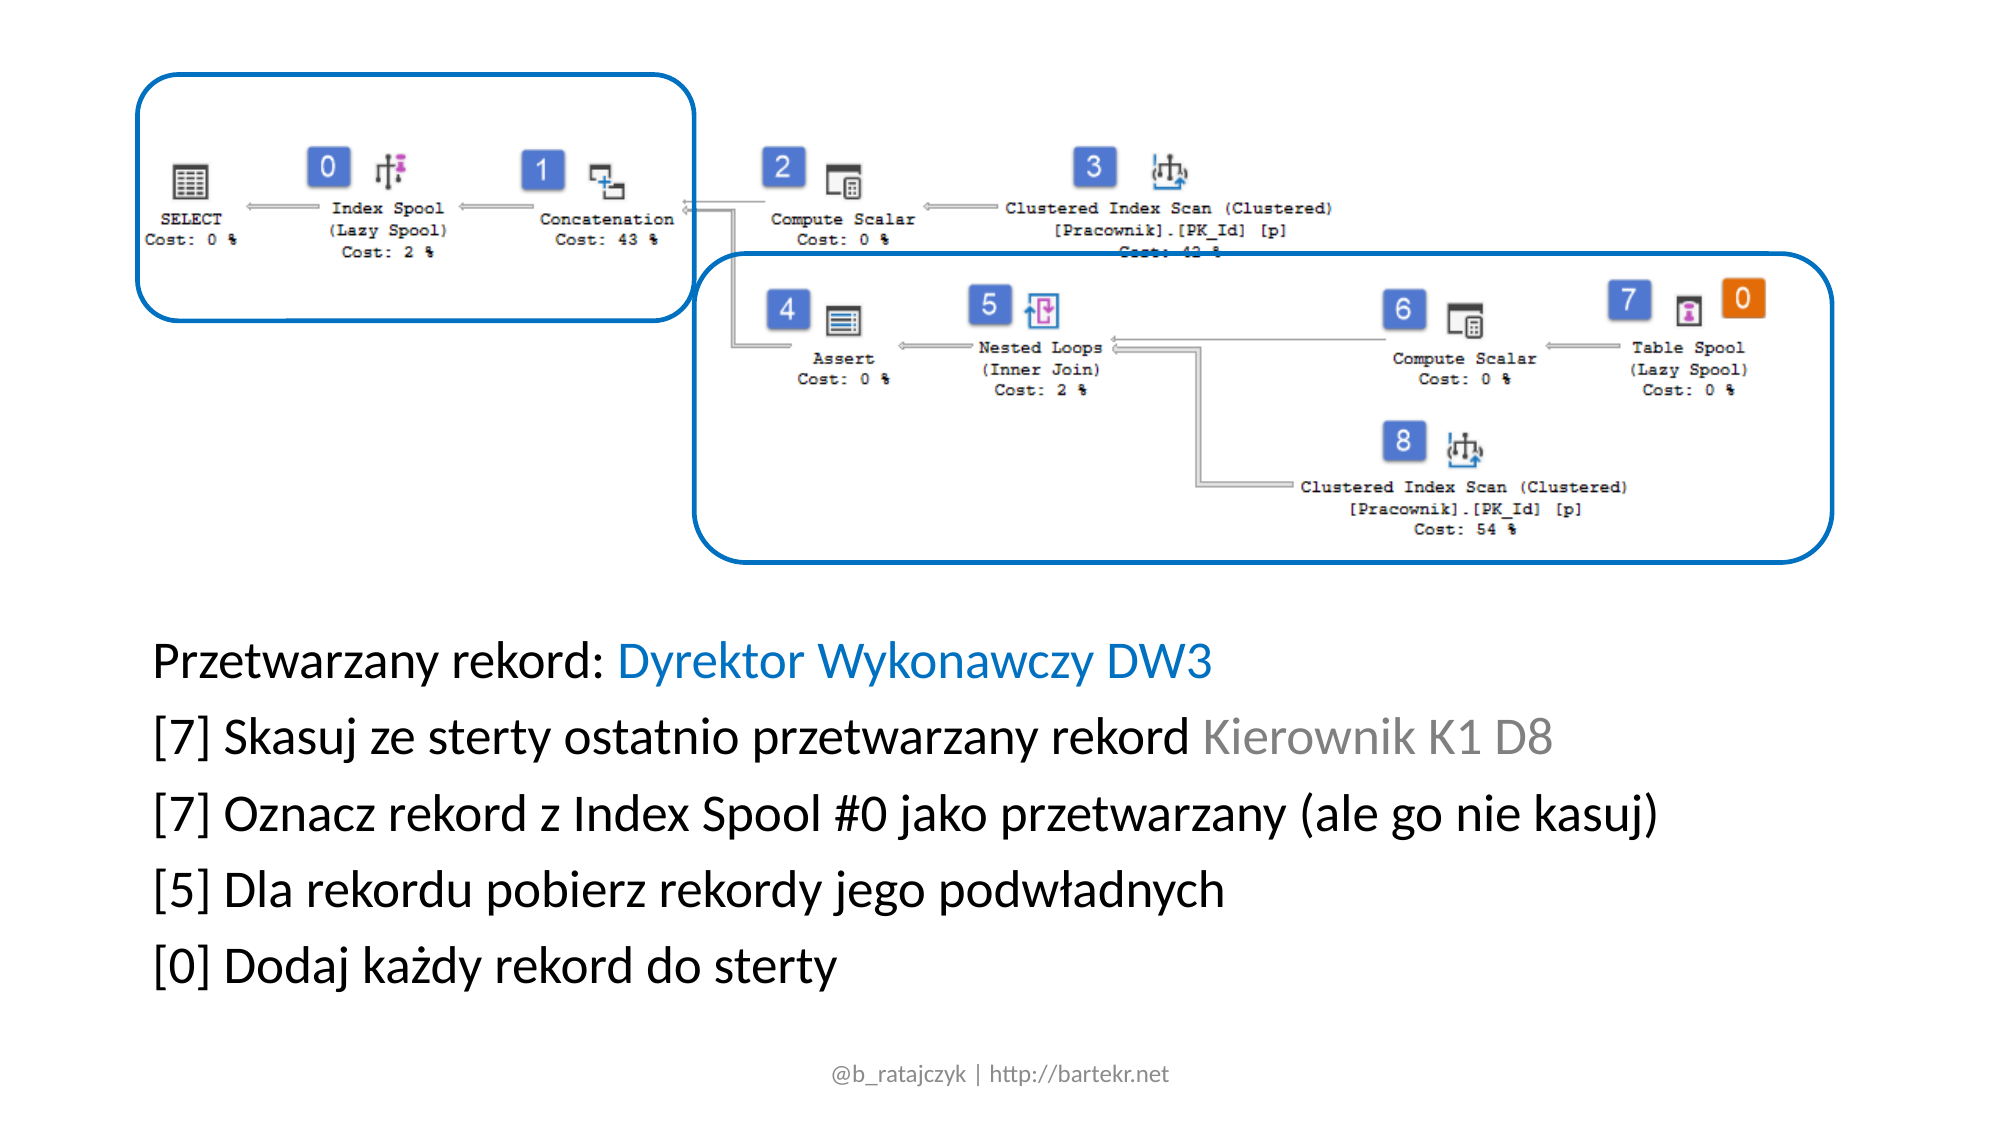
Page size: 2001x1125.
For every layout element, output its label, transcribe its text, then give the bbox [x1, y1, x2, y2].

list Przetwarzany rekord: Dyrektor Wykonawczy DW3 [7] Skasuj ze sterty ostatnio przetwarzany rekord Kierownik K1 D8 [7] Oznacz rekord z Index Spool #0 jako przetwarzany (ale go nie kasuj) [5] Dla rekordu pobierz rekordy jego podwładnych [0] Dodaj każdy rekord do sterty [137, 625, 1860, 1005]
text_box [738, 252, 1834, 564]
picture [137, 137, 1774, 563]
text_box [136, 73, 696, 287]
footer @b_ratajczyk | http://bartekr.net [662, 1042, 1338, 1103]
